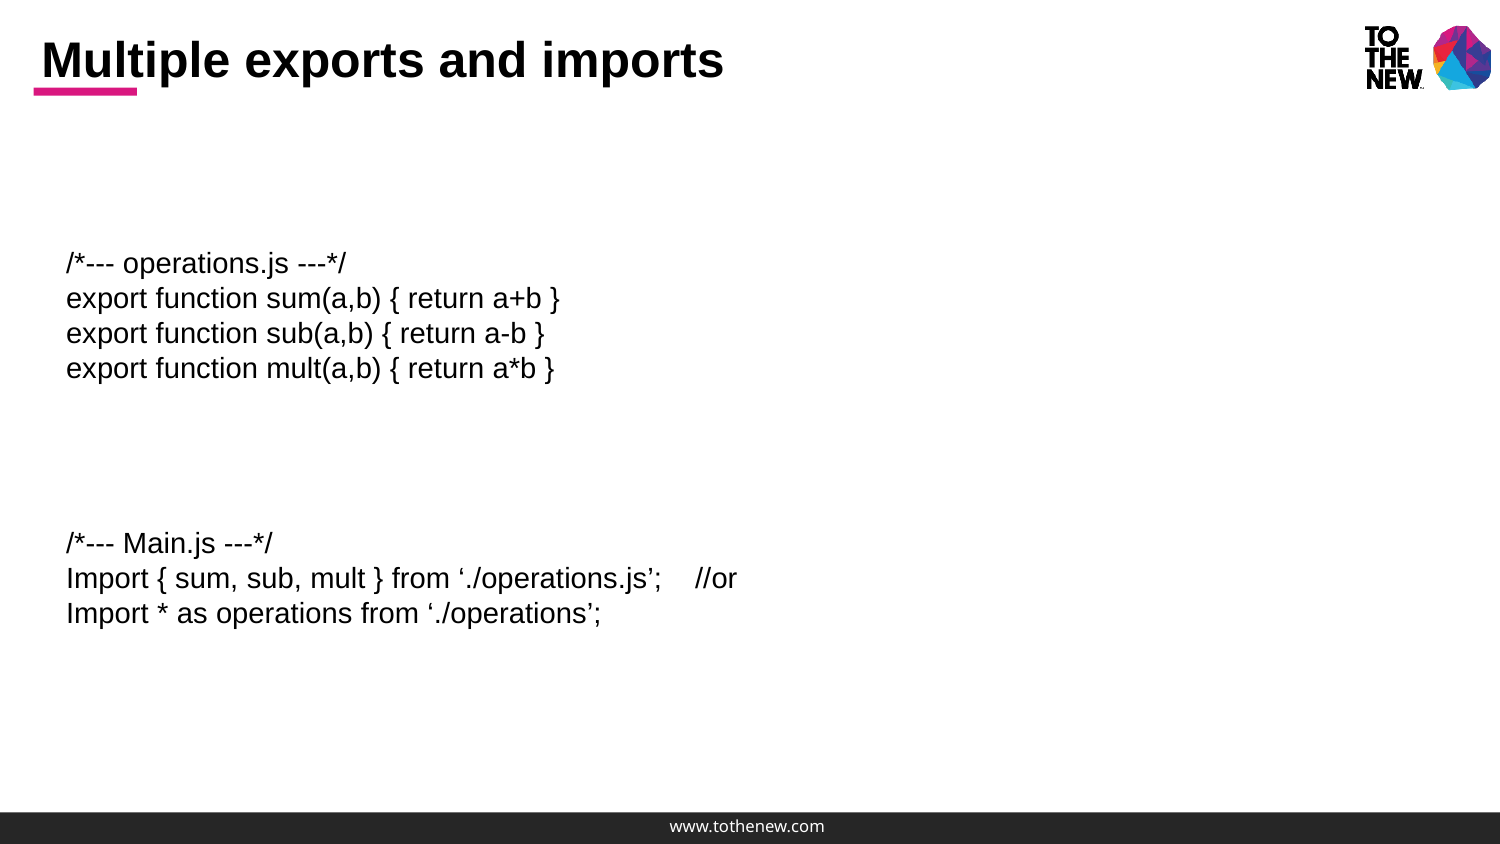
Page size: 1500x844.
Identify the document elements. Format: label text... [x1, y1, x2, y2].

title Multiple exports and imports [26, 10, 1424, 105]
picture [1350, 0, 1500, 116]
list /*--- operations.js ---*/ export function sum(a,b) { return a+b } export function sub(a,b) { return a-b } export function mult(a,b) { return a*b } /*--- Main.js ---*/ Import { sum, sub, mult } from ‘./operations.js’; //or Import * as operations from ‘./operations’; [51, 189, 1449, 791]
